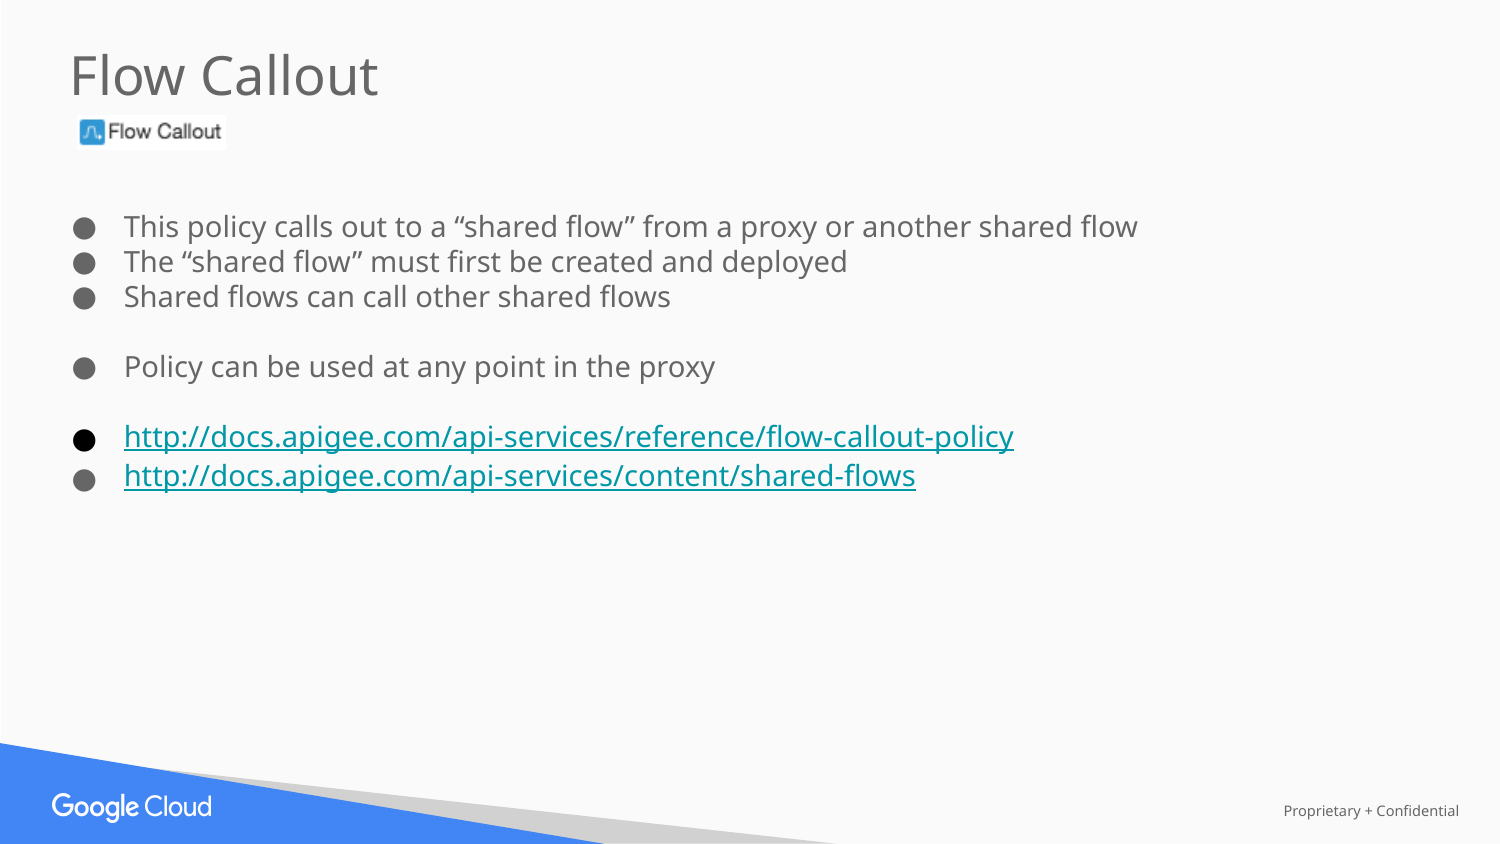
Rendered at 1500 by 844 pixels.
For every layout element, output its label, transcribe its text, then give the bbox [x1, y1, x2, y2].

text_box This policy calls out to a “shared flow” from a proxy or another shared flow The “shared flow” must first be created and deployed Shared flows can call other shared flows Policy can be used at any point in the proxy http://docs.apigee.com/api-services/reference/flow-callout-policy http://docs.apigee.com/api-services/content/shared-flows [37, 202, 1458, 710]
picture [52, 793, 211, 823]
picture [76, 115, 226, 151]
title Flow Callout [58, 32, 1339, 116]
